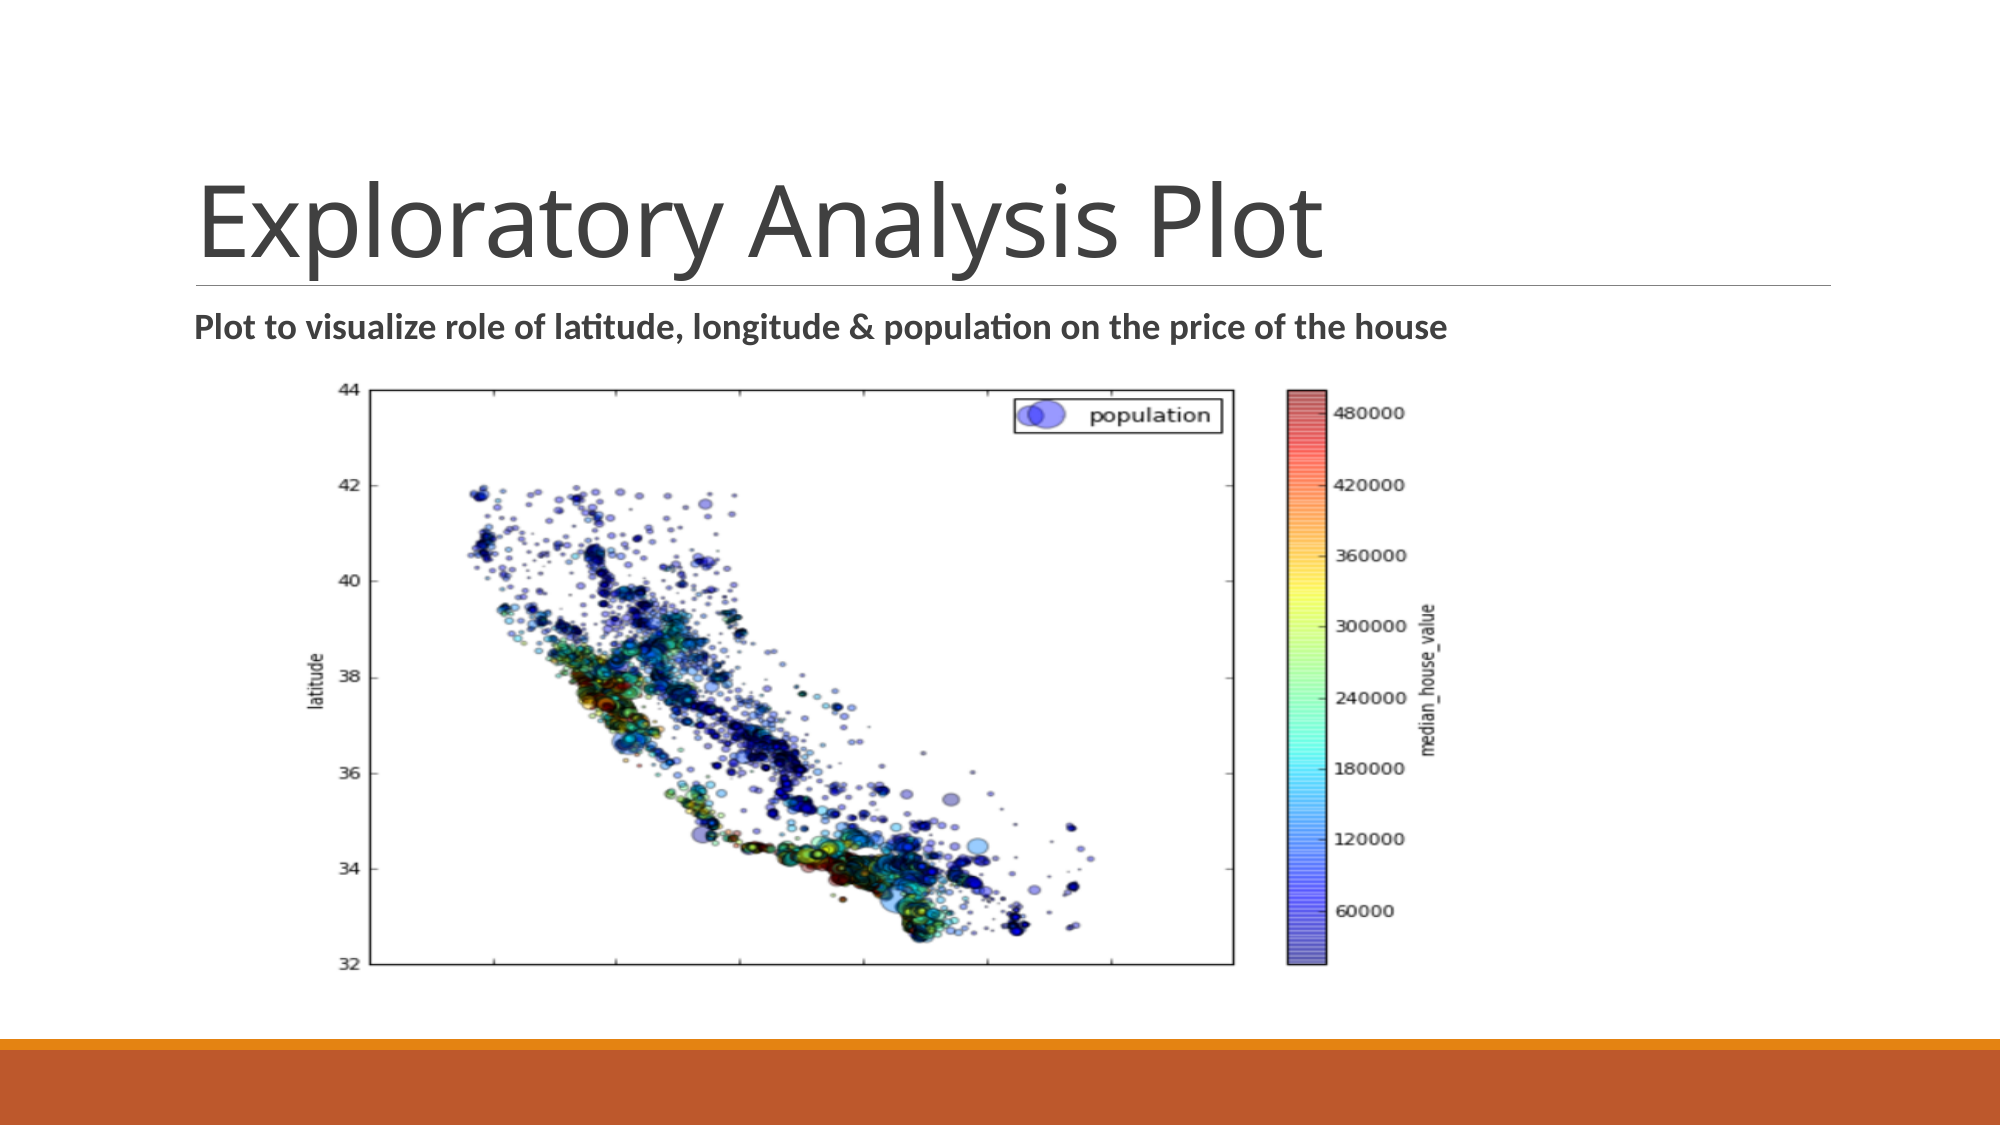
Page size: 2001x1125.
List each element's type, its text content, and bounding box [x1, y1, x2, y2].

picture [279, 369, 1464, 985]
list Plot to visualize role of latitude, longitude & population on the price of the house [180, 299, 1830, 356]
title Exploratory Analysis Plot [180, 72, 1830, 285]
